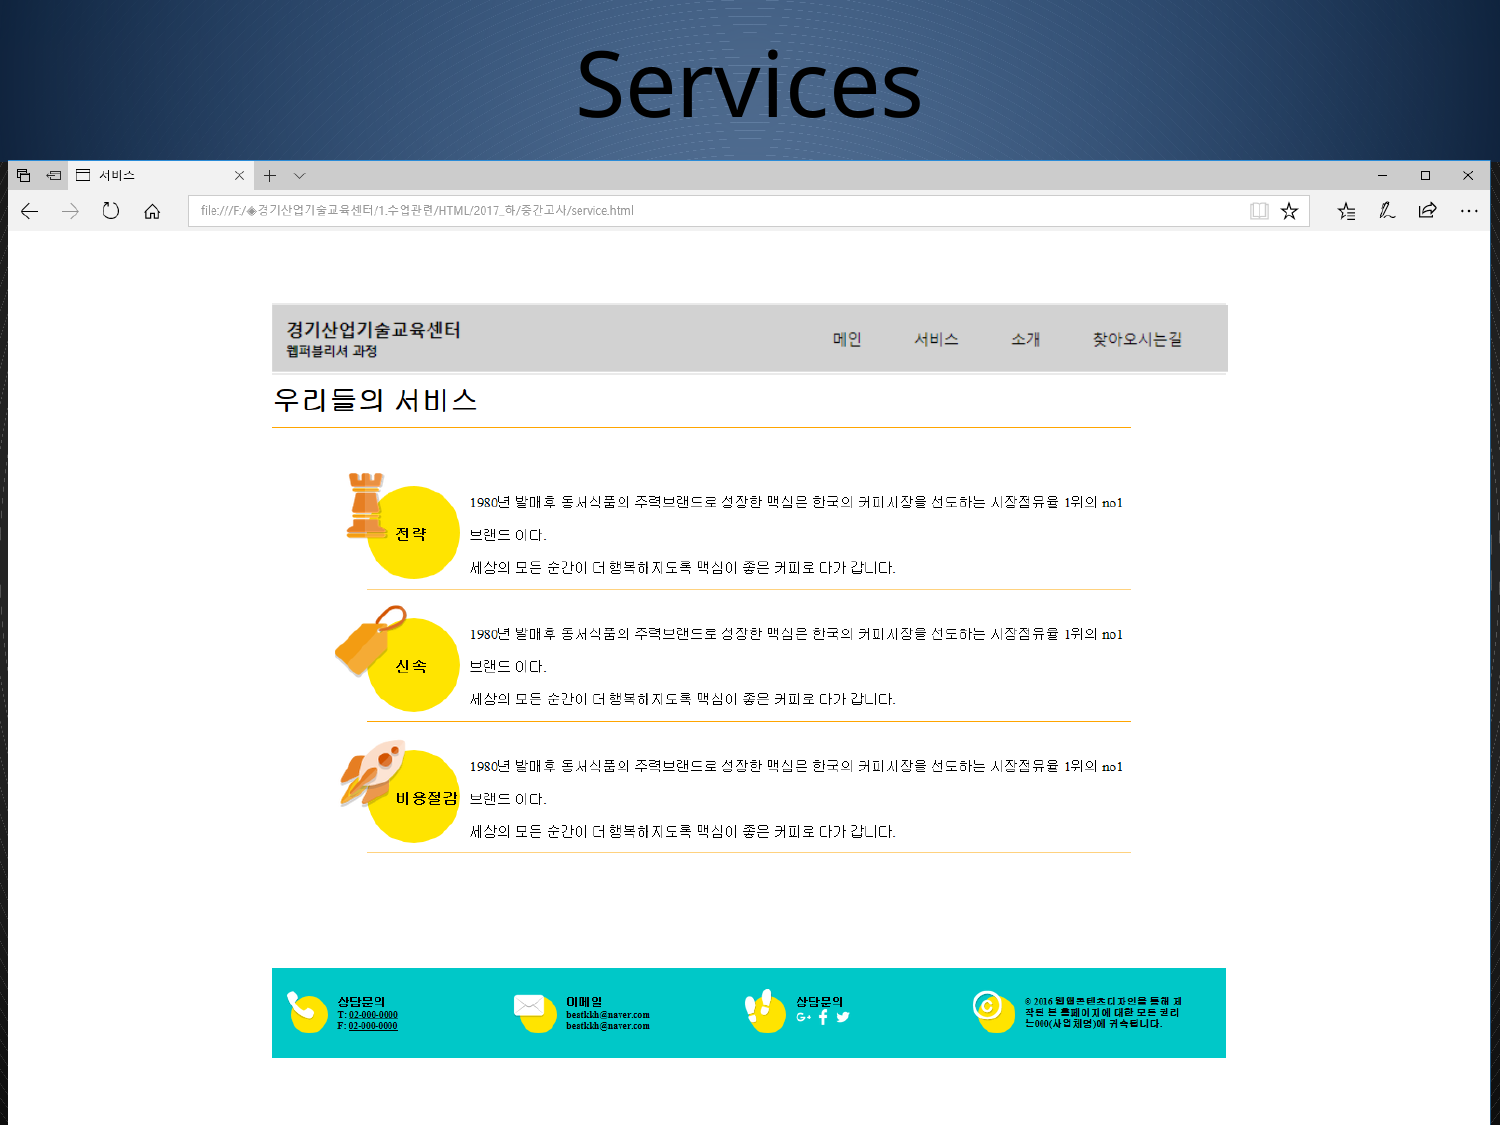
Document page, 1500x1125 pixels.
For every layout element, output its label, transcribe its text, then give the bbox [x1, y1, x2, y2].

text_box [8, 160, 1491, 1125]
title Services [0, 0, 1500, 162]
